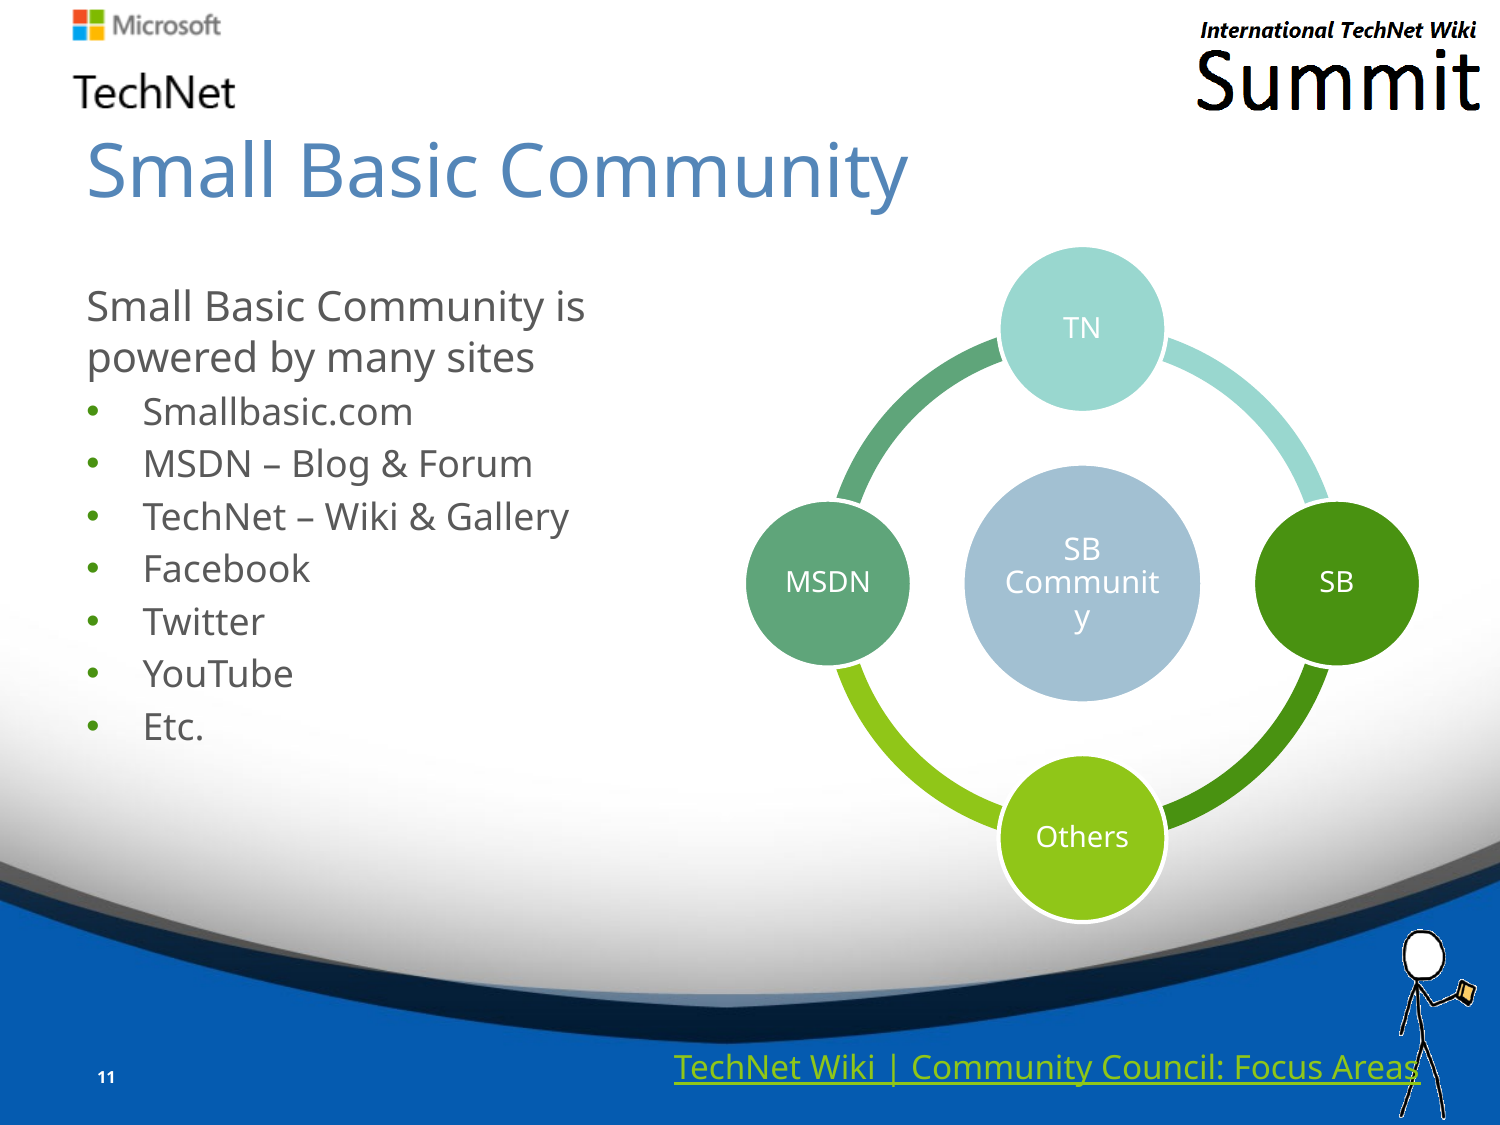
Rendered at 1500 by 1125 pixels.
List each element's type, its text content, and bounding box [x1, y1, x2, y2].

title Small Basic Community [71, 131, 1422, 245]
slide_number 11 [71, 1066, 142, 1125]
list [743, 202, 1422, 966]
text_box Small Basic Community is powered by many sites Smallbasic.com MSDN – Blog & Forum TechNet – Wiki & Gallery Facebook Twitter YouTube Etc. [71, 272, 770, 1031]
text_box TechNet Wiki | Community Council: Focus Areas [659, 1038, 1436, 1099]
picture [0, 0, 1500, 1125]
